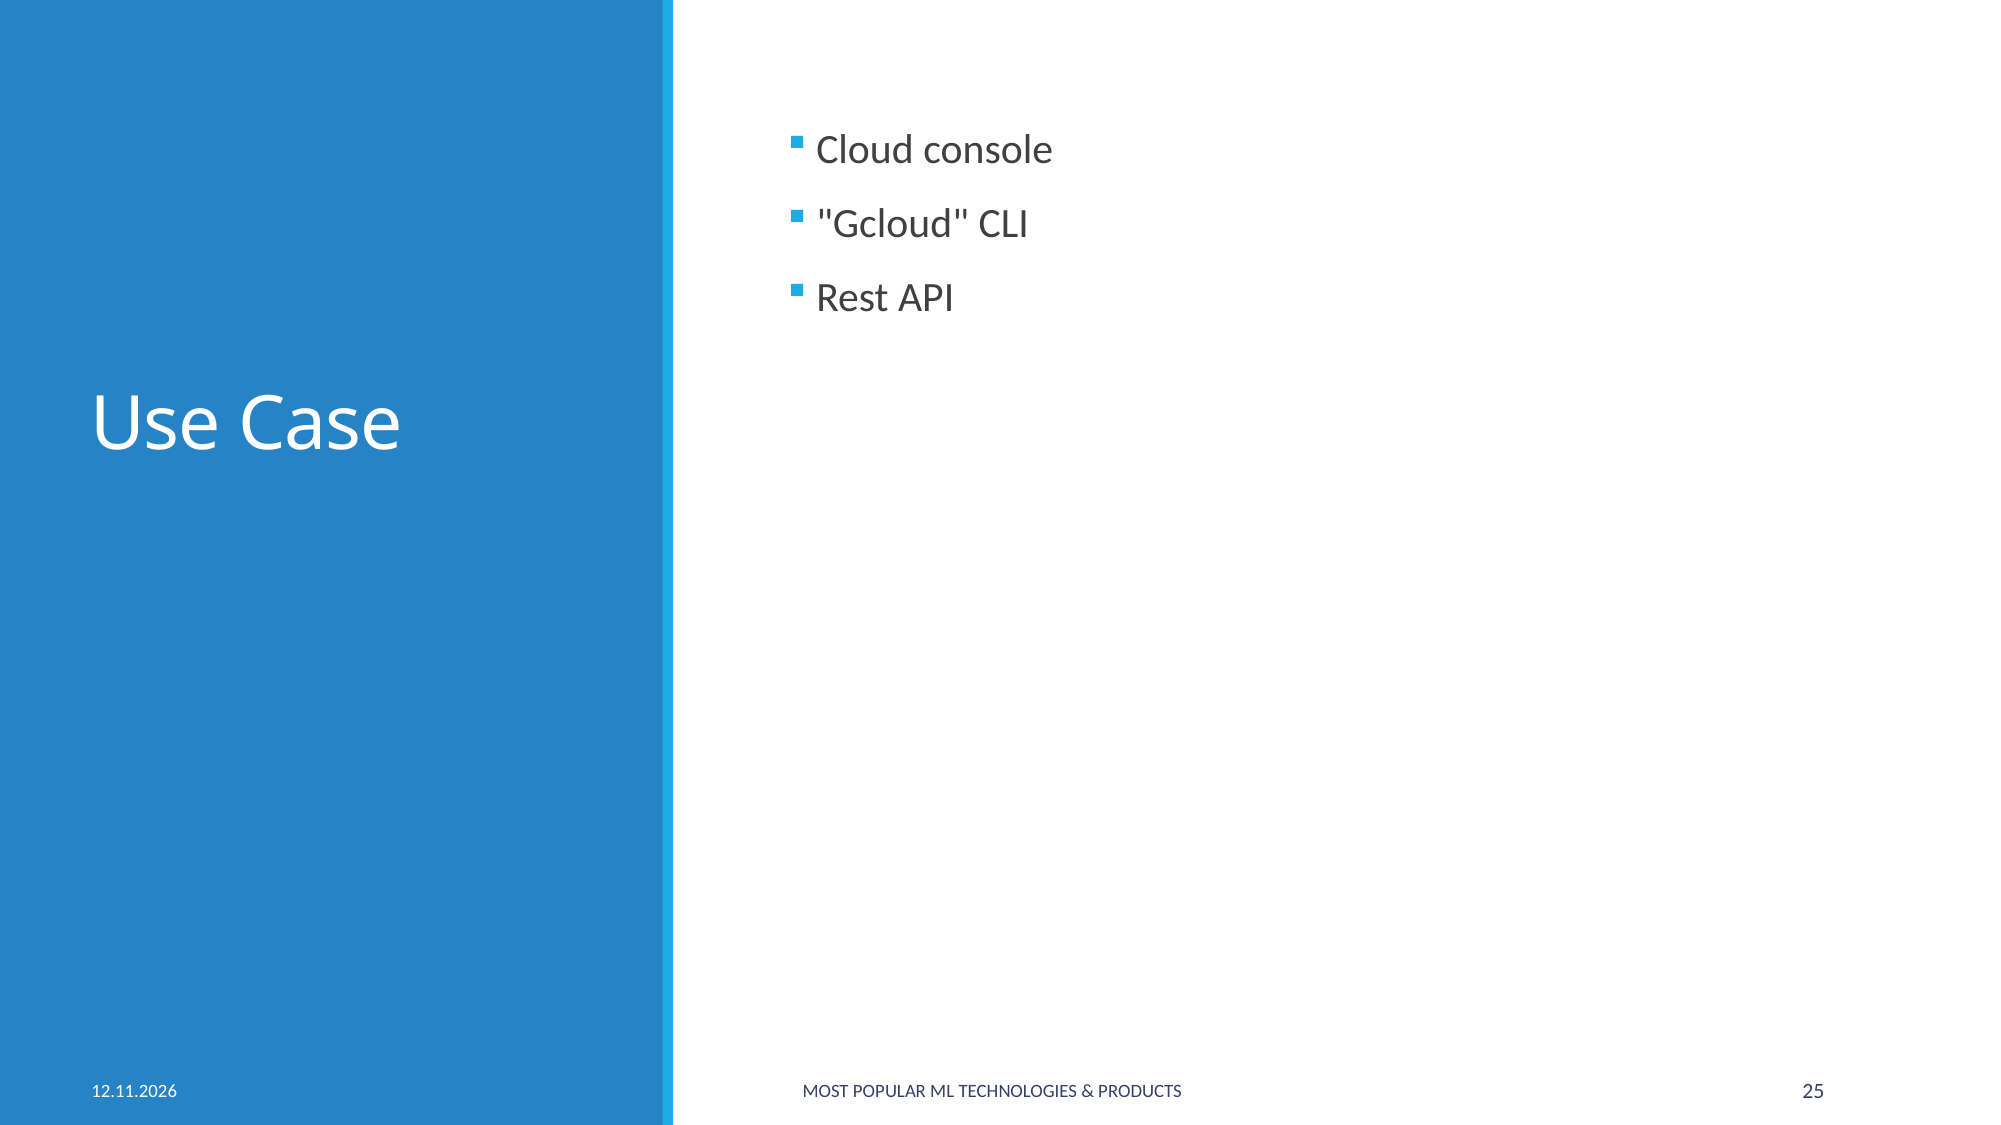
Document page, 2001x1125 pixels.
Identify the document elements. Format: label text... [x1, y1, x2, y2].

title Use Case [75, 97, 600, 473]
footer Most Popular ML Technologies & Products [787, 1059, 1550, 1120]
slide_number 25 [1624, 1059, 1840, 1120]
list Cloud console "Gcloud" CLI Rest API [787, 120, 1853, 983]
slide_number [76, 1059, 506, 1120]
